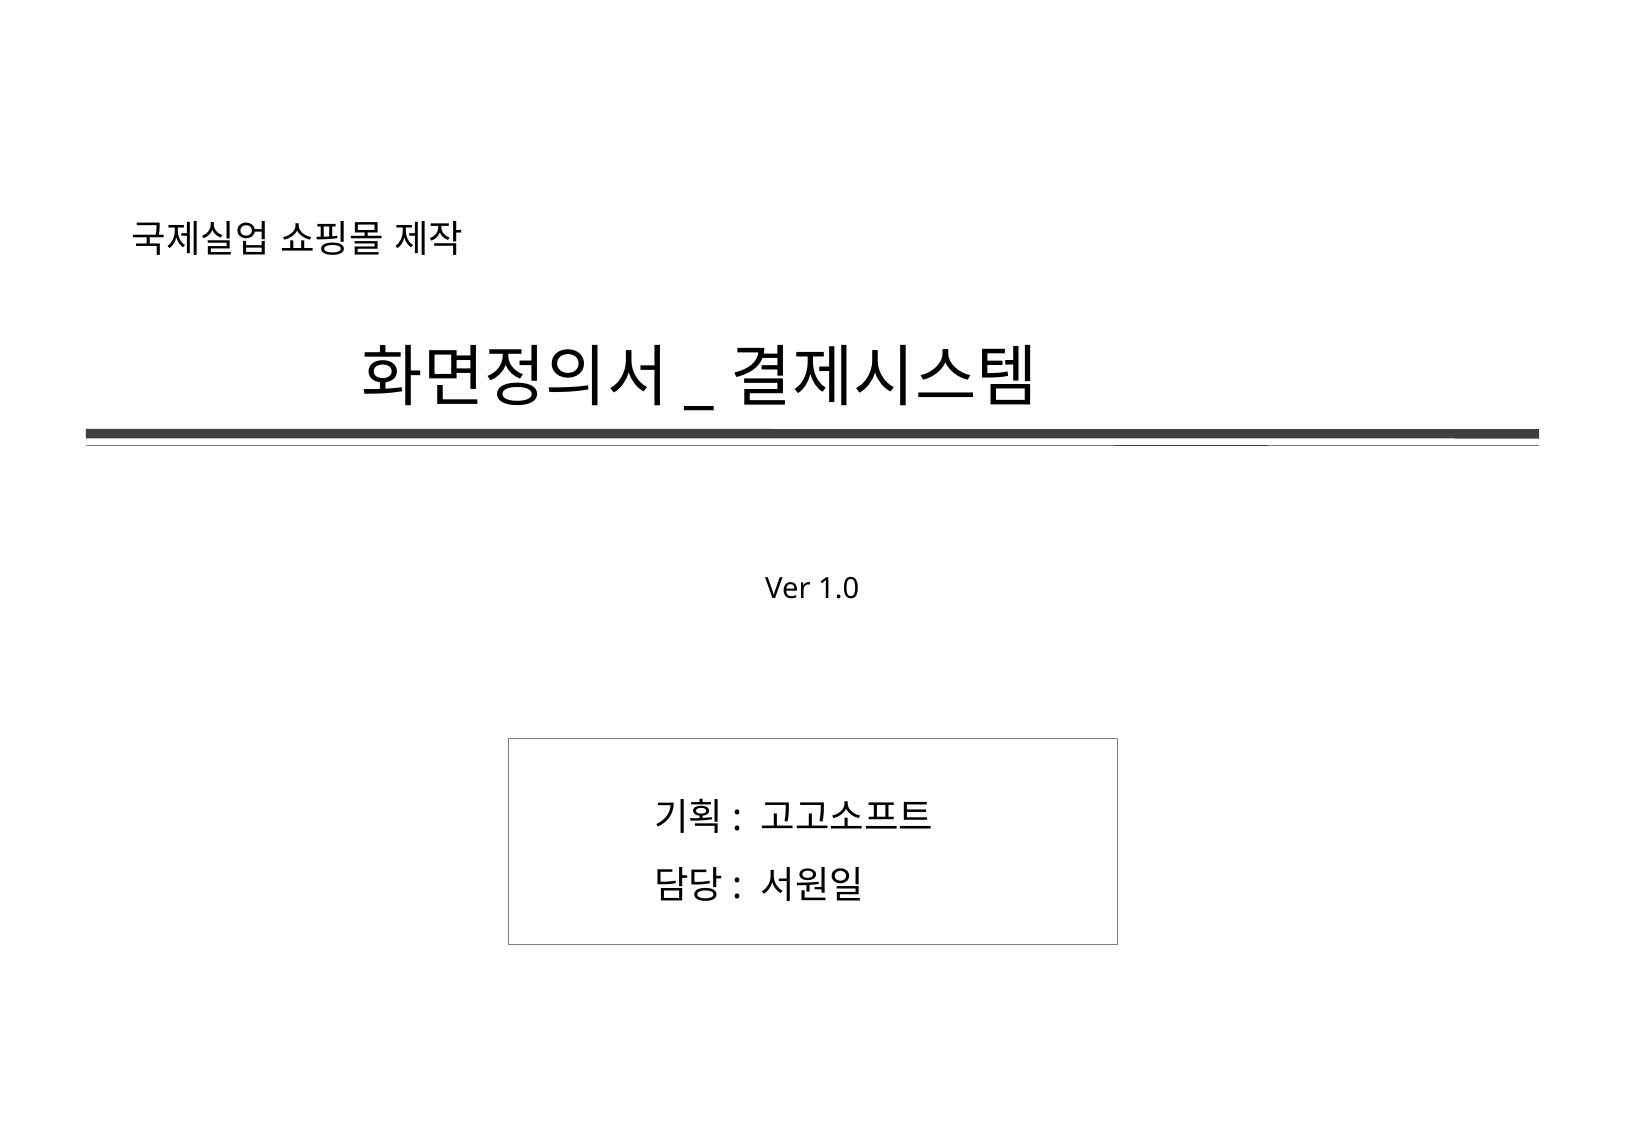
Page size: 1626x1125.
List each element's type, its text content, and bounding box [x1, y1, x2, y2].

text_box 기획: 고고소프트 담당: 서원일 [639, 763, 949, 913]
text_box 국제실업 쇼핑몰 제작 [116, 208, 479, 268]
text_box 화면정의서_결제시스템 [346, 326, 1053, 421]
text_box Ver 1.0 [741, 562, 884, 613]
